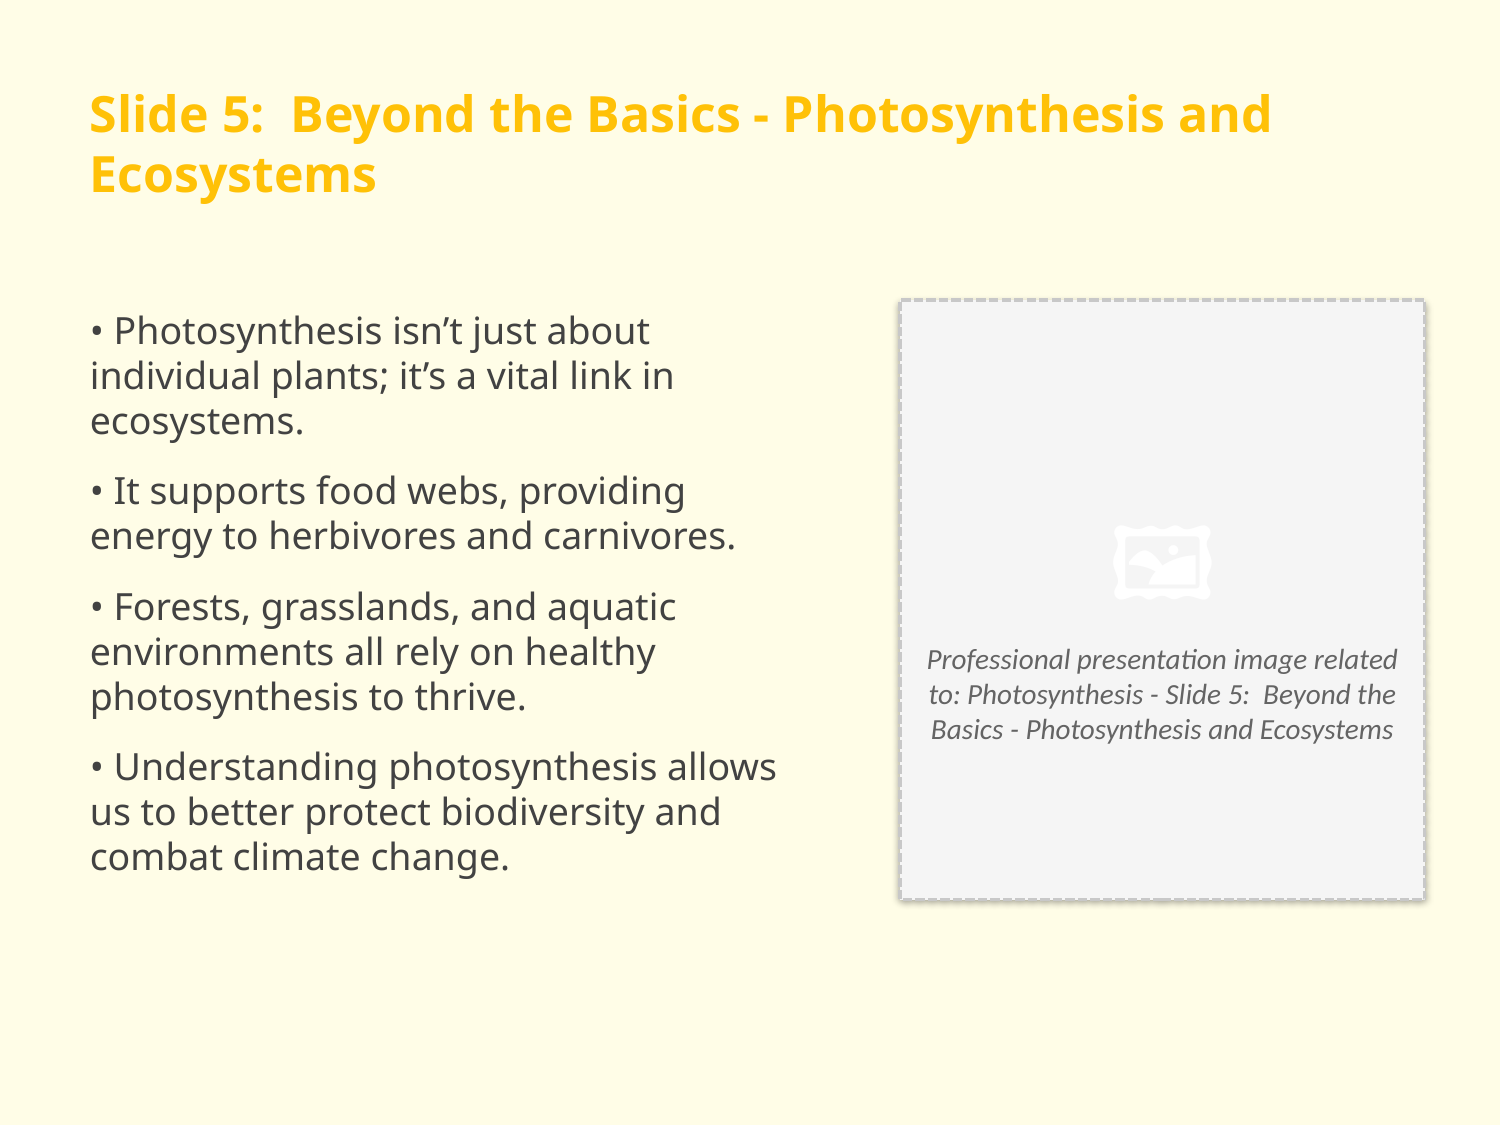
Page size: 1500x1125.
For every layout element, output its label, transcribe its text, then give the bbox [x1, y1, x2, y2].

text_box 🖼️ Professional presentation image related to: Photosynthesis - Slide 5: Beyond the Basics - Photosynthesis and Ecosystems [899, 299, 1426, 901]
text_box Slide 5: Beyond the Basics - Photosynthesis and Ecosystems [74, 74, 1425, 210]
text_box • Photosynthesis isn’t just about individual plants; it’s a vital link in ecosystems. • It supports food webs, providing energy to herbivores and carnivores. • Forests, grasslands, and aquatic environments all rely on healthy photosynthesis to thrive. • Understanding photosynthesis allows us to better protect biodiversity and combat climate change. [74, 299, 825, 1050]
